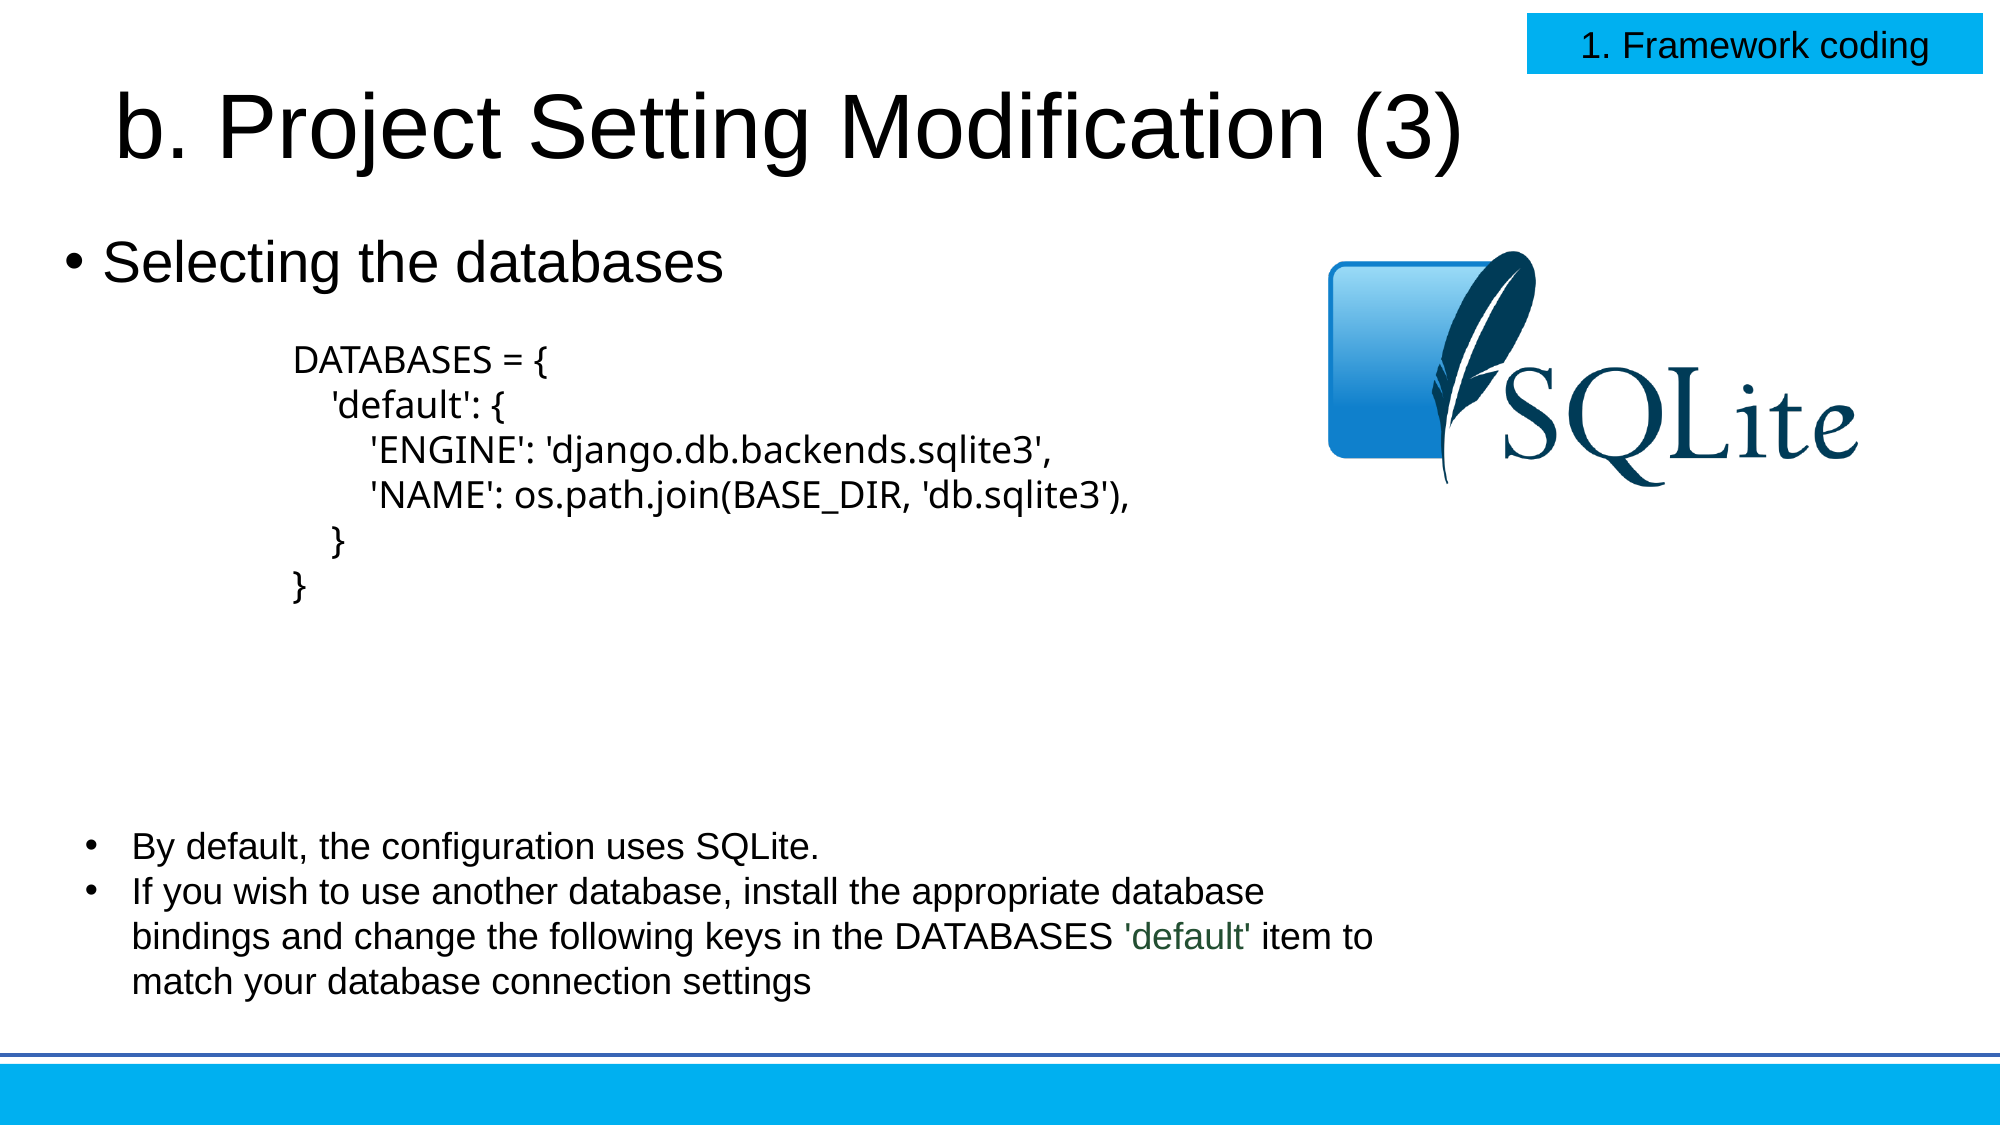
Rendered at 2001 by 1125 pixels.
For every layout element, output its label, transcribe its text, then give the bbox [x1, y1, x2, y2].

text_box By default, the configuration uses SQLite. If you wish to use another database, install the appropriate database bindings and change the following keys in the DATABASES 'default' item to match your database connection settings [69, 814, 1458, 1010]
text_box 1. Framework coding [1527, 13, 1983, 74]
text_box DATABASES = { 'default': { 'ENGINE': 'django.db.backends.sqlite3', 'NAME': os.path.join(BASE_DIR, 'db.sqlite3'), } } [277, 328, 1279, 614]
picture [1313, 236, 1873, 503]
title b. Project Setting Modification (3) [99, 72, 1900, 188]
list Selecting the databases [50, 224, 2000, 1075]
